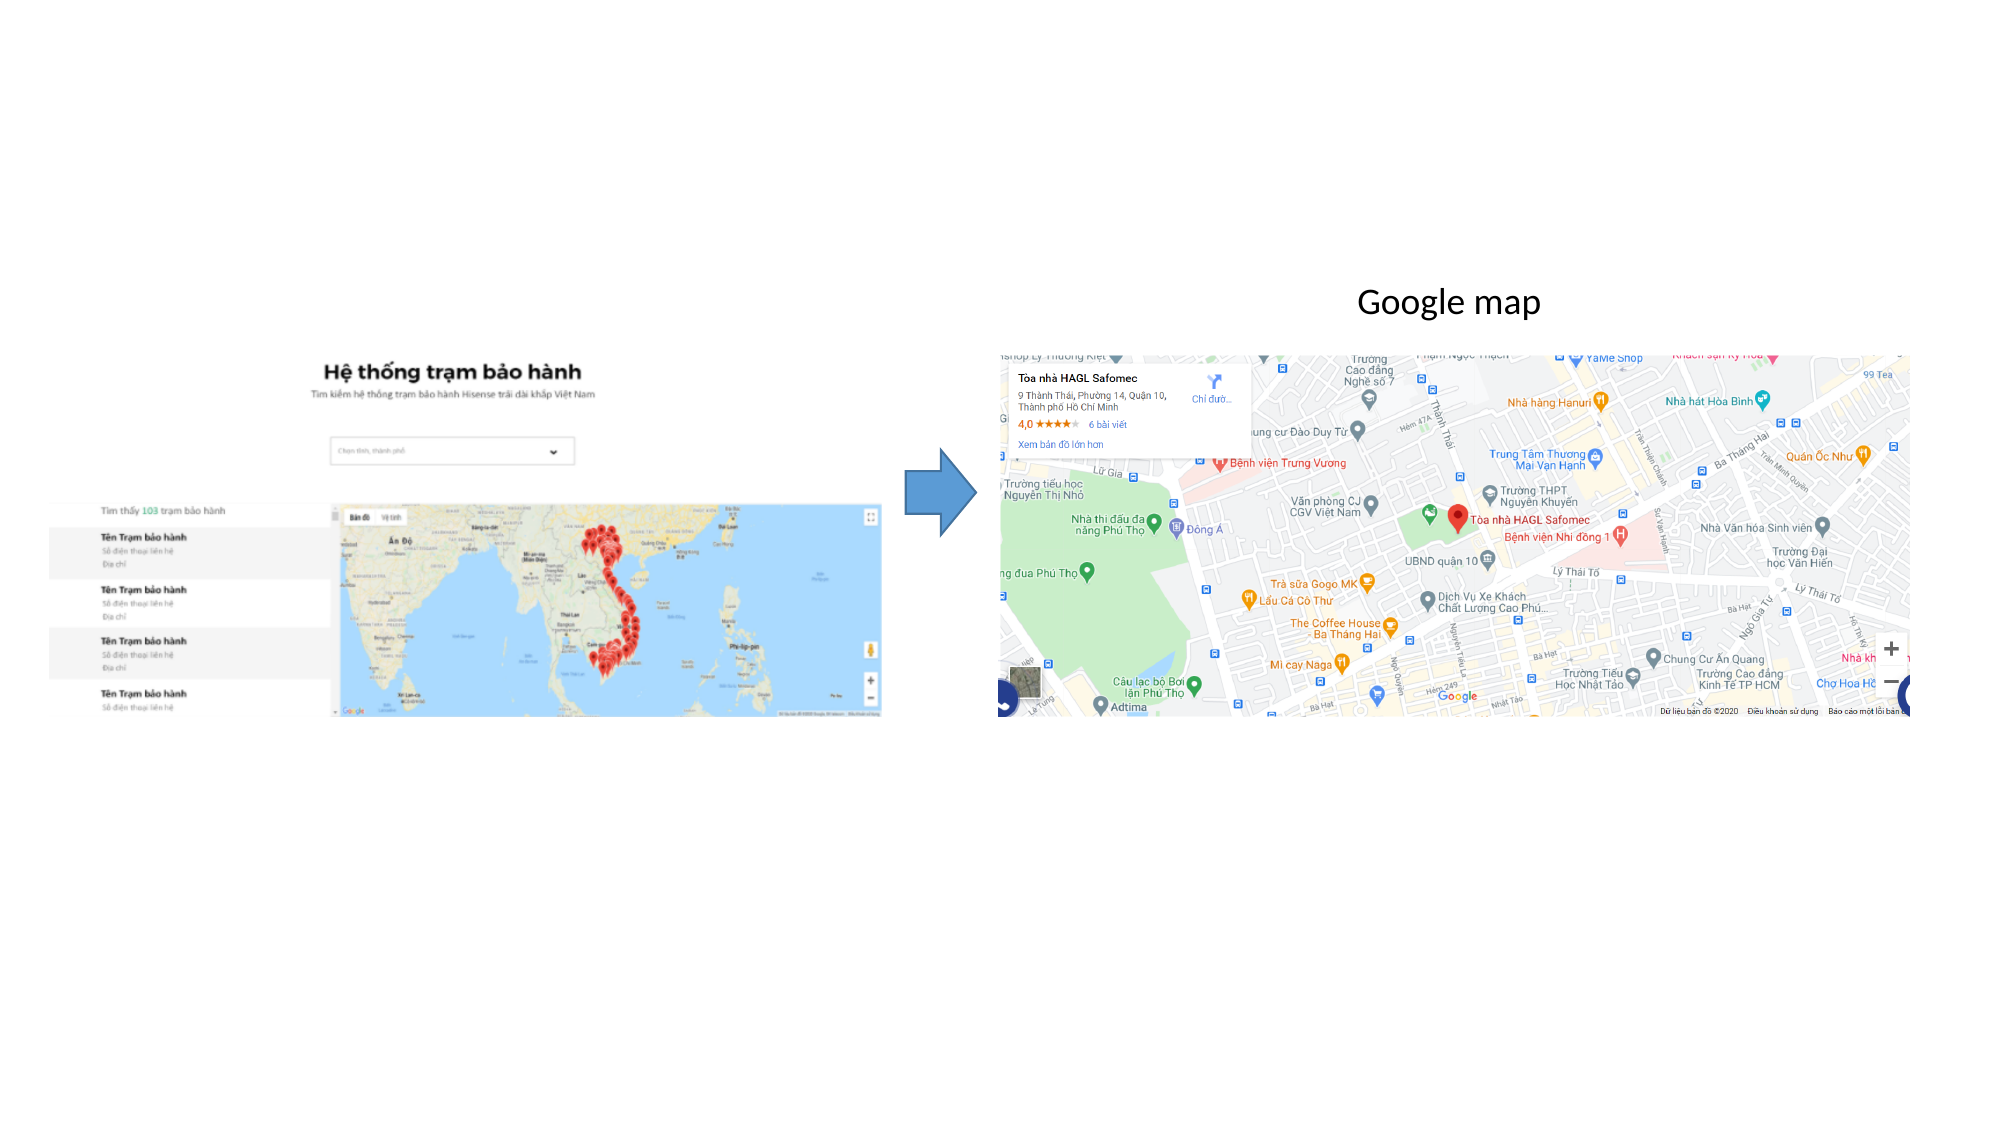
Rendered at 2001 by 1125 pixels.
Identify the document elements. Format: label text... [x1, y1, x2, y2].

picture [998, 353, 1910, 717]
text_box [904, 447, 978, 538]
text_box Google map [1342, 269, 1566, 330]
picture [49, 330, 884, 717]
